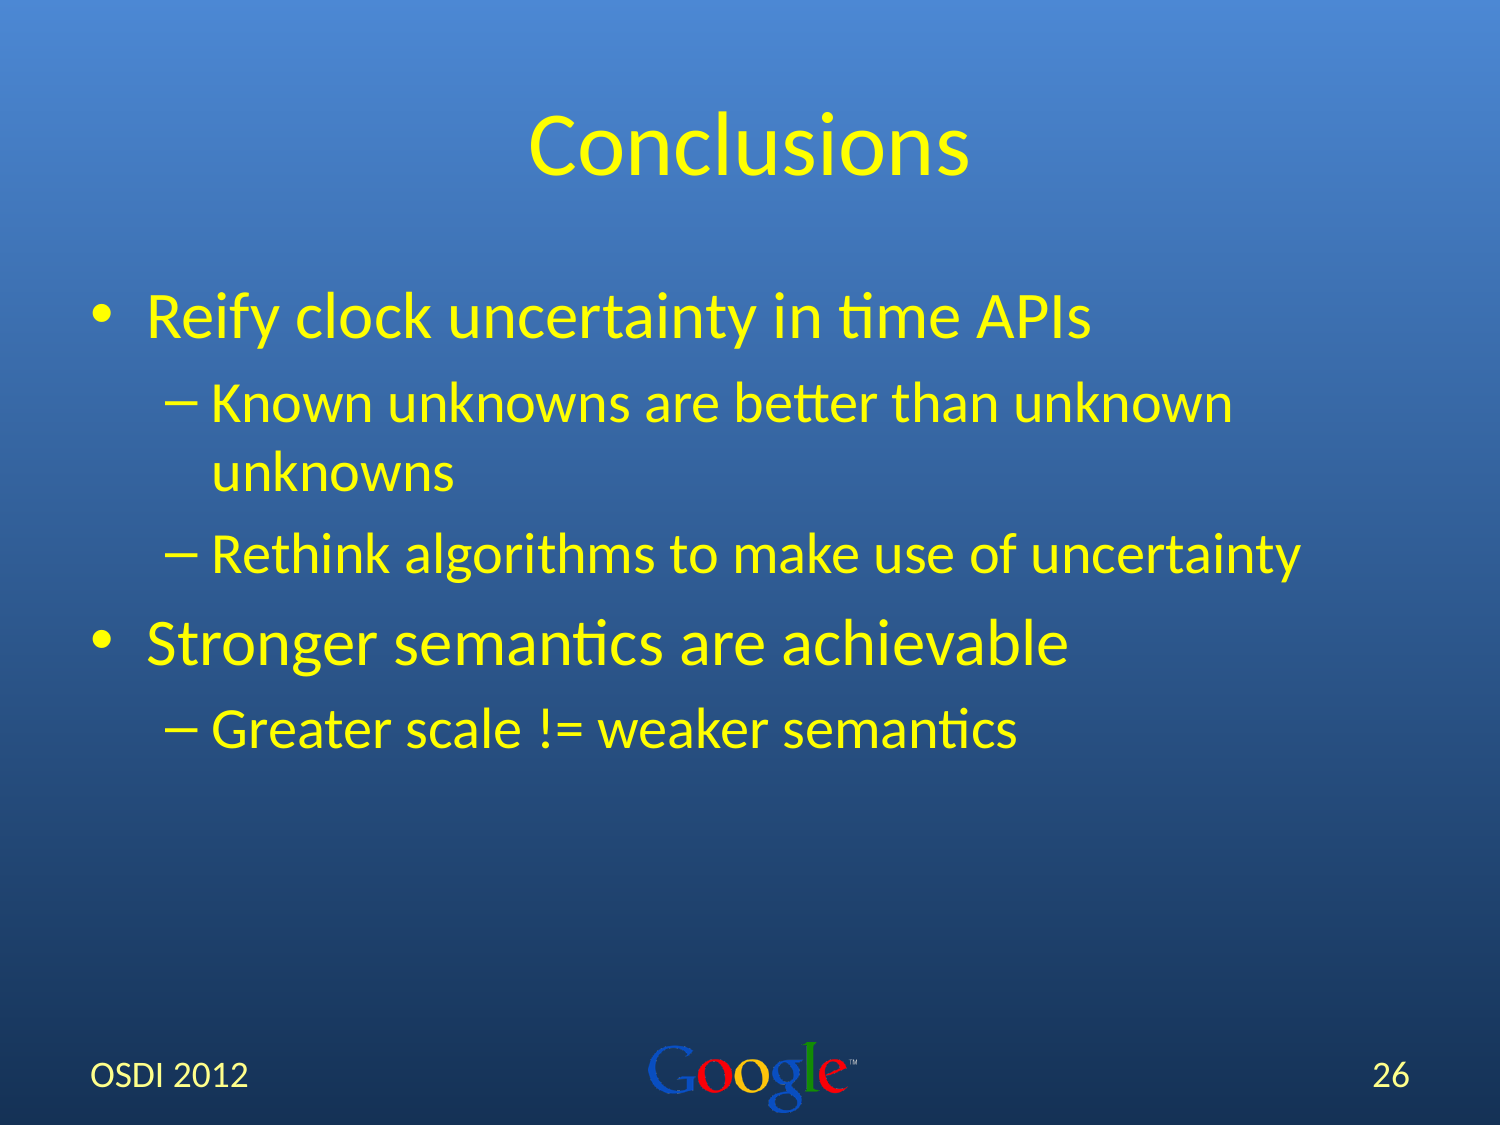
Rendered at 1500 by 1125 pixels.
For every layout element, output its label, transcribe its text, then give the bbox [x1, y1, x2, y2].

slide_number OSDI 2012 [75, 1042, 425, 1103]
list Reify clock uncertainty in time APIs Known unknowns are better than unknown unknowns Rethink algorithms to make use of uncertainty Stronger semantics are achievable Greater scale != weaker semantics [75, 264, 1425, 1007]
picture [648, 1042, 857, 1113]
title Conclusions [75, 45, 1425, 233]
slide_number 26 [1074, 1042, 1425, 1103]
